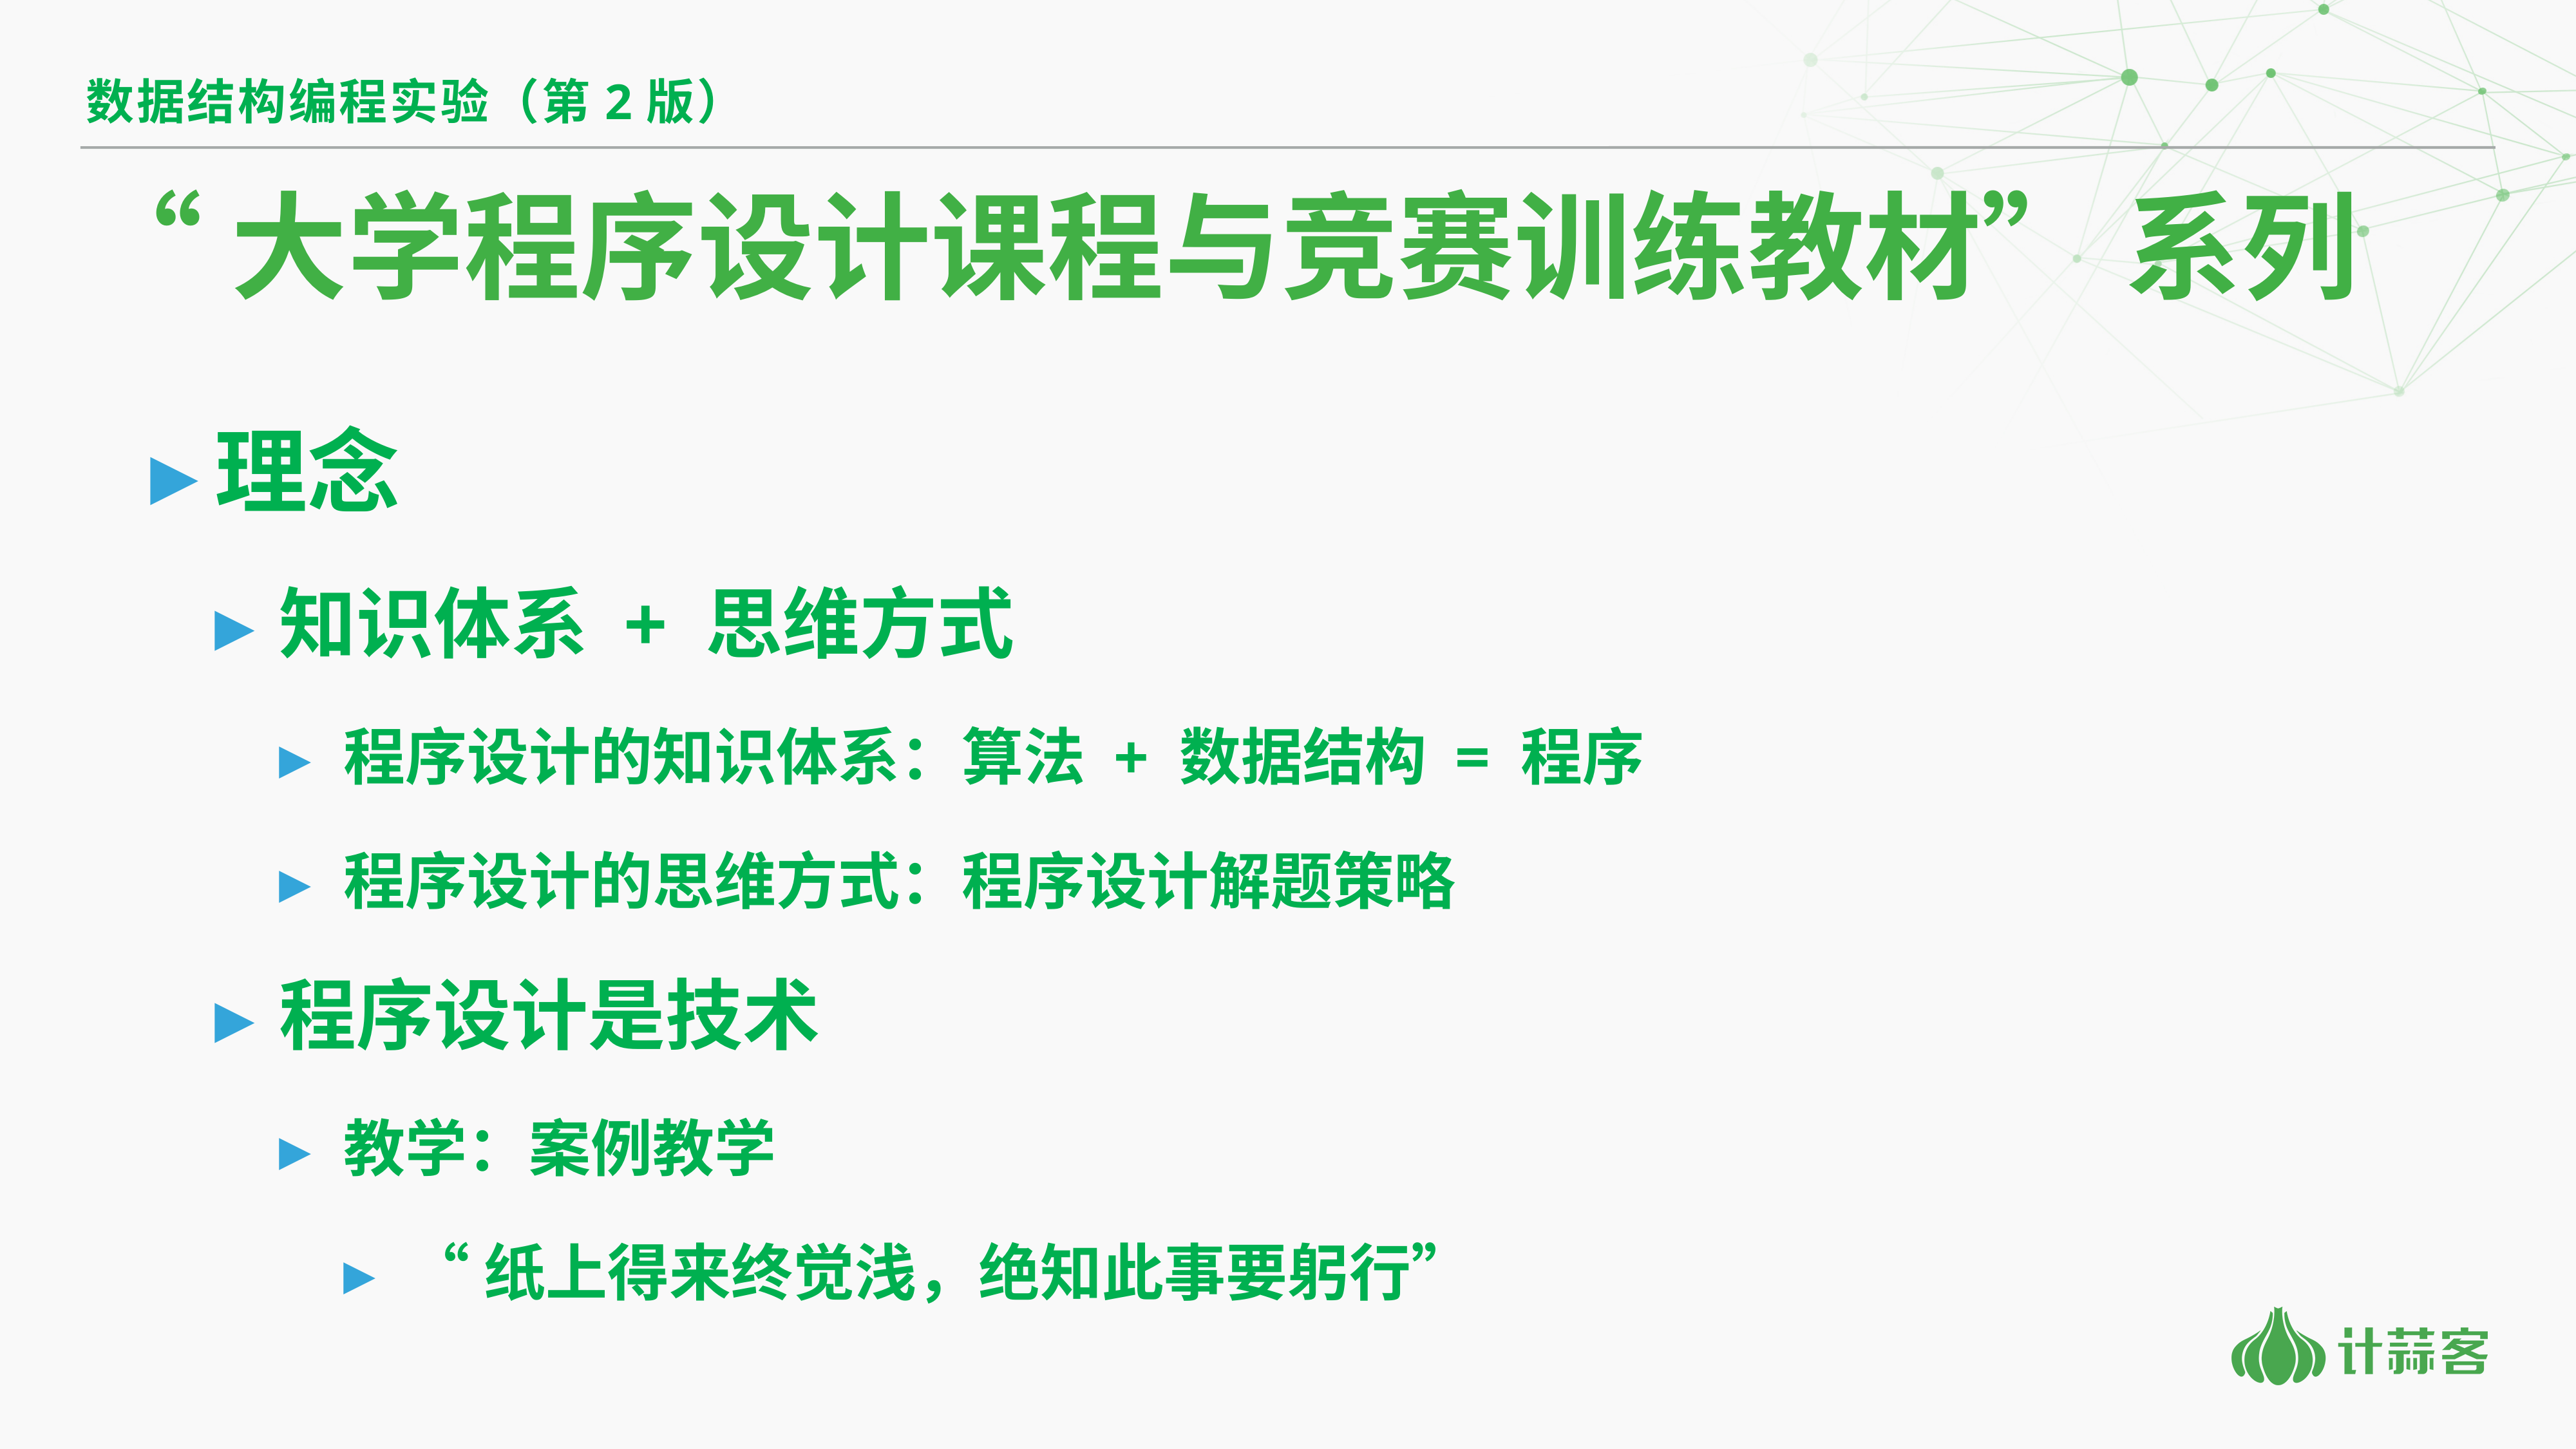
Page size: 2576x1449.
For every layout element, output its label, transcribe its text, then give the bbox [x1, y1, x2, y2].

picture [2195, 1290, 2530, 1409]
list 理念 知识体系 + 思维方式 程序设计的知识体系：算法 + 数据结构 = 程序 程序设计的思维方式：程序设计解题策略 程序设计是技术 教学：案例教学 “纸上得来终觉浅，绝知此事要躬行” [80, 407, 2496, 1316]
list 数据结构编程实验（第2版） [80, 76, 2295, 135]
picture [1277, 0, 2576, 699]
title “大学程序设计课程与竞赛训练教材” 系列 [80, 194, 2496, 337]
